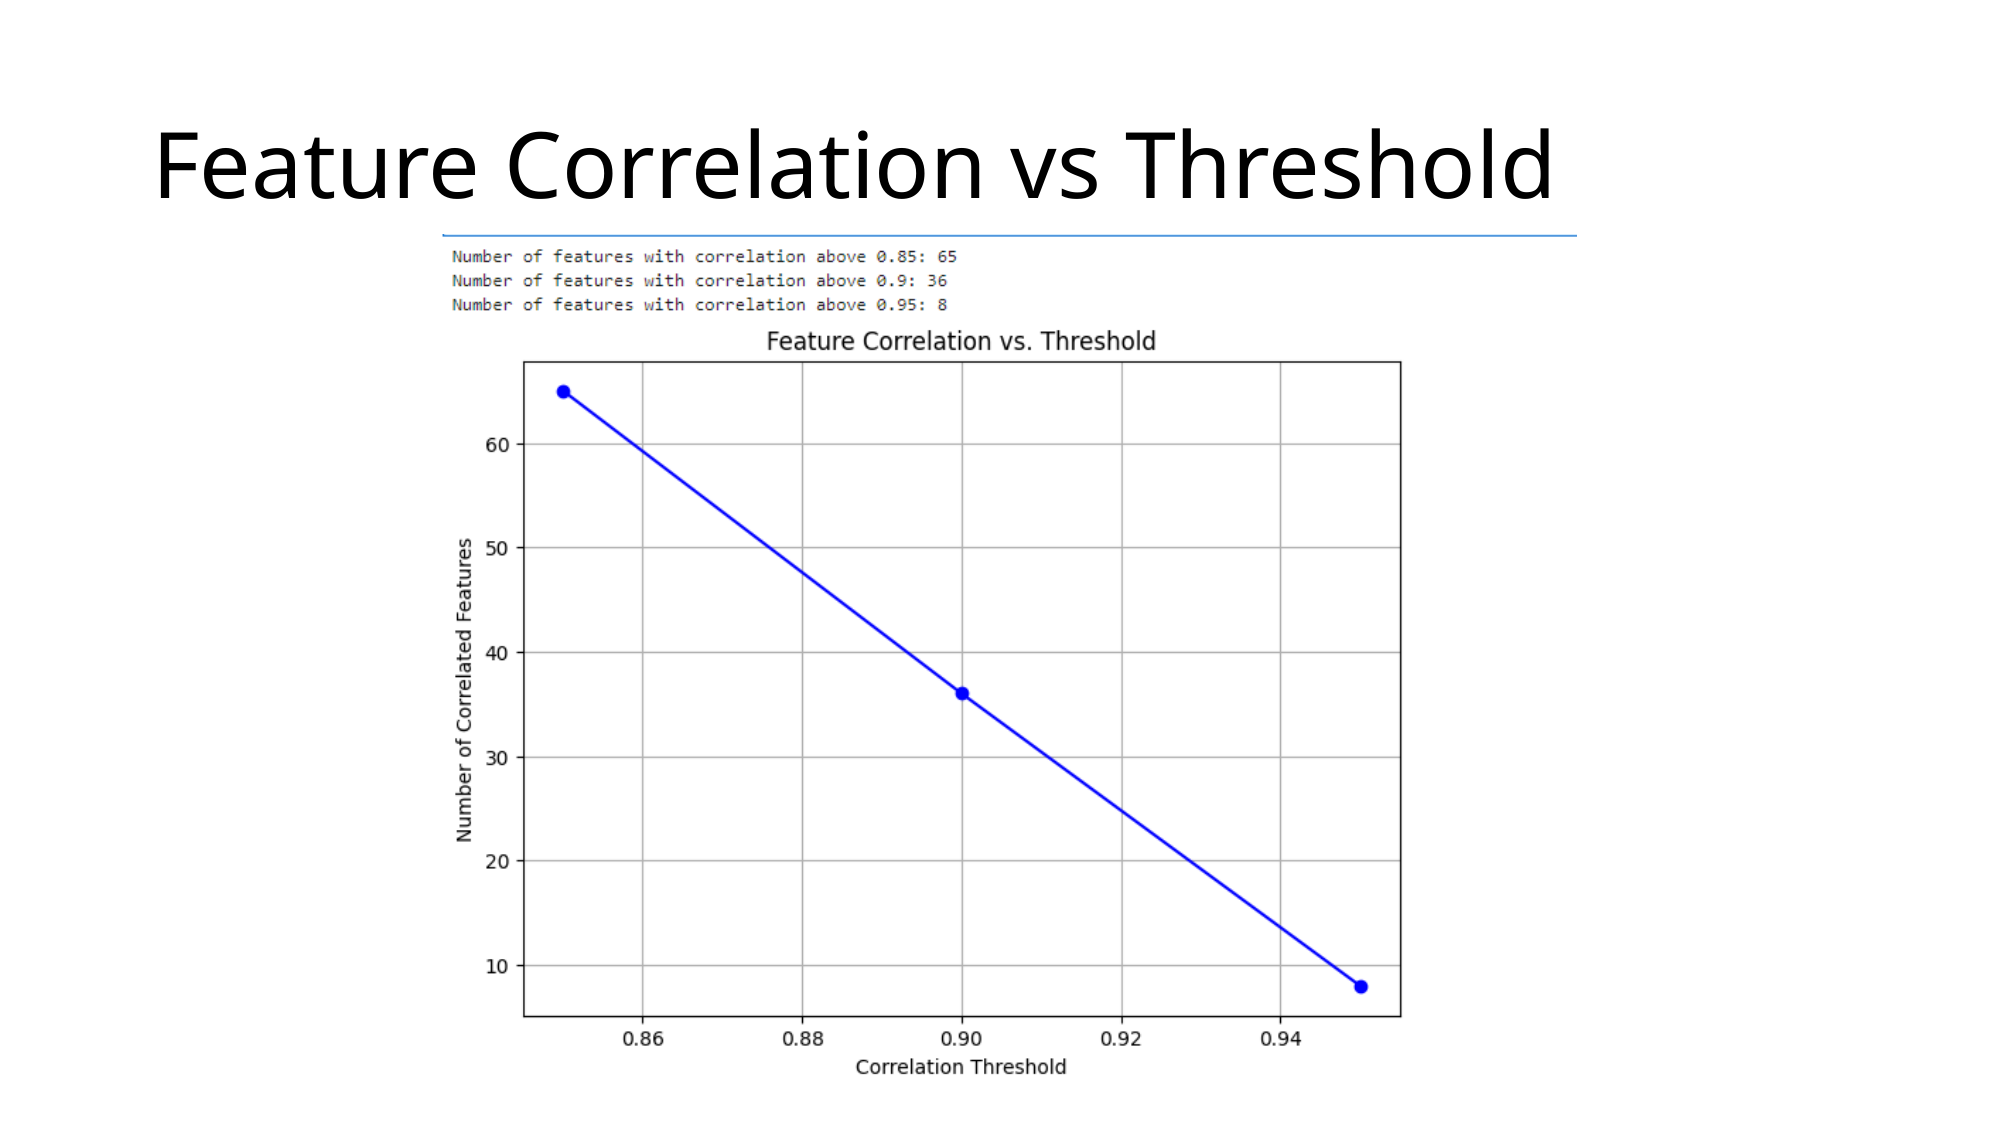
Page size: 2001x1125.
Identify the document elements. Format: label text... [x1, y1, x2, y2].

title Feature Correlation vs Threshold [137, 59, 1863, 278]
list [422, 234, 1578, 1094]
